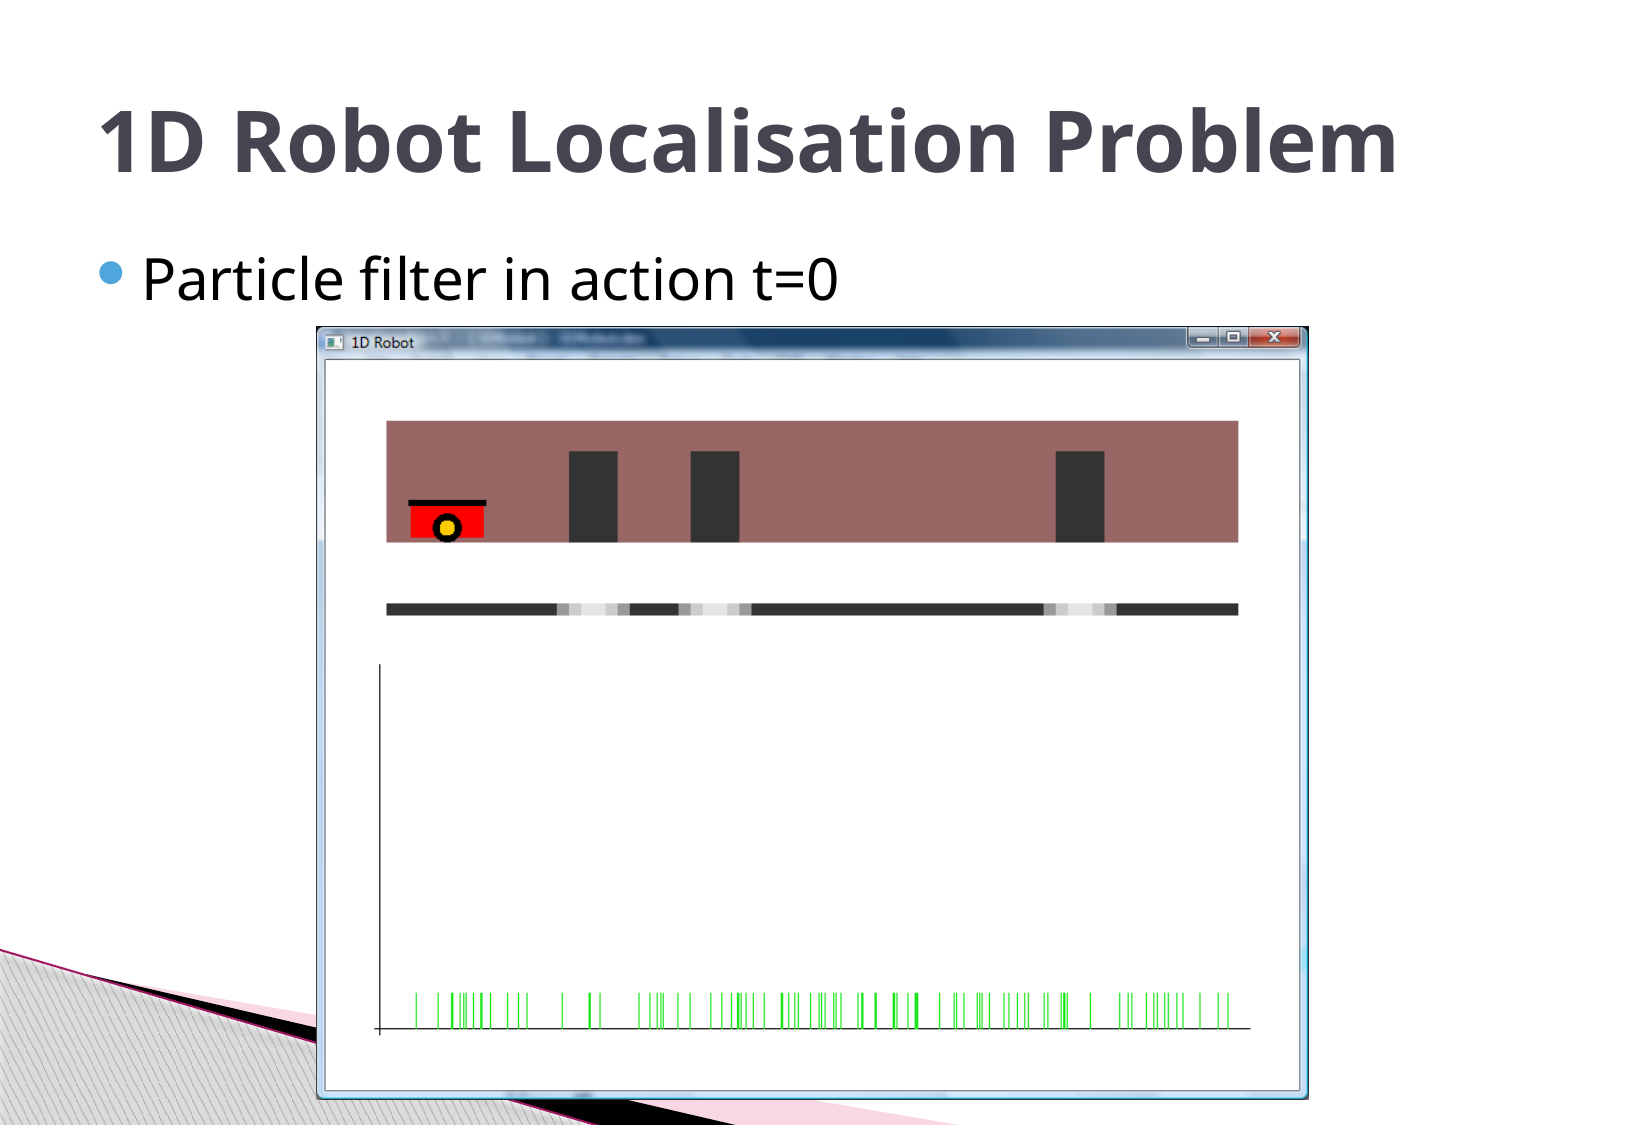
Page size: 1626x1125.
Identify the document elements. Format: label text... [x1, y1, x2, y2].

title 1D Robot Localisation Problem [81, 45, 1544, 233]
list Particle filter in action t=0 [81, 243, 1544, 1035]
picture [316, 326, 1309, 1100]
